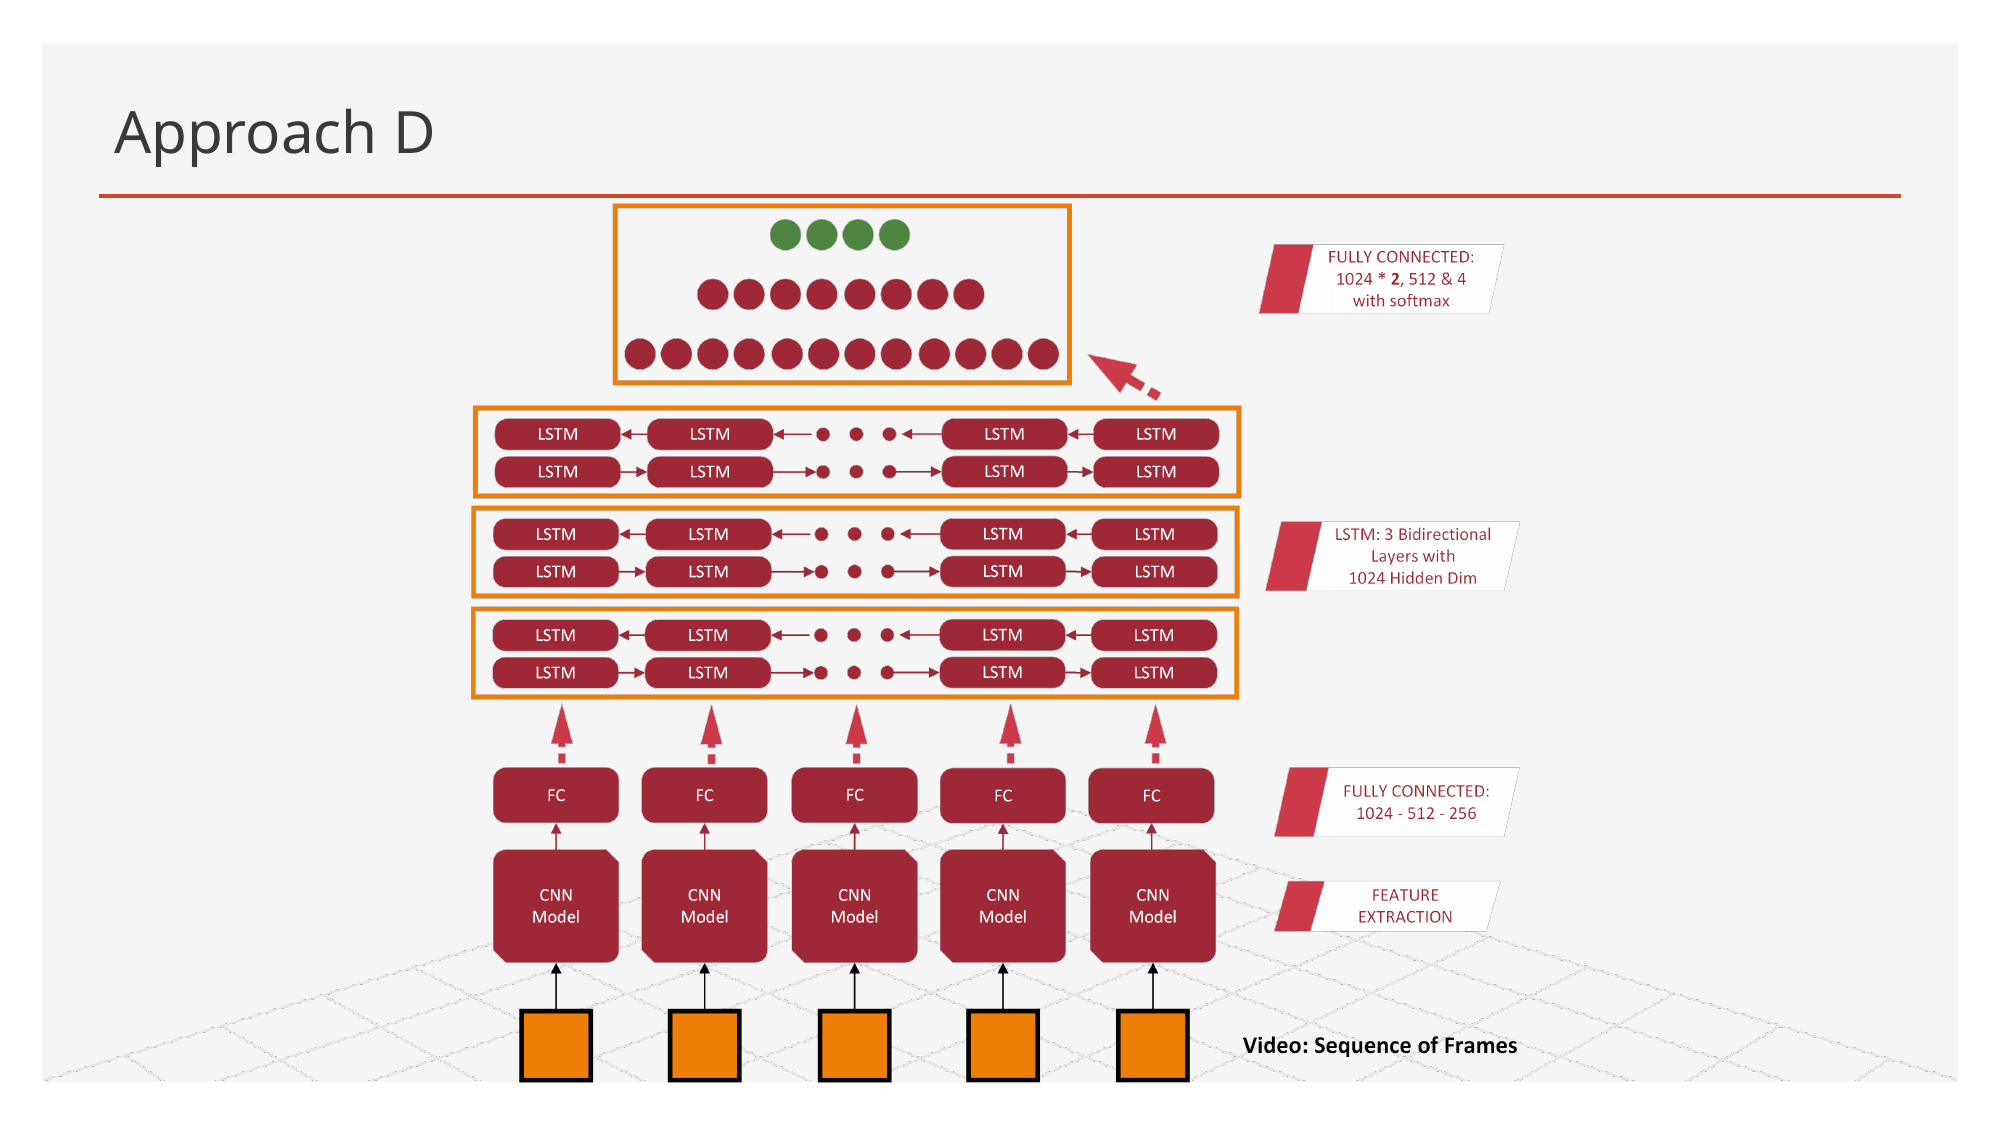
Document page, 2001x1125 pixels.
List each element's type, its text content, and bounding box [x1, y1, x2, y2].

title Approach D [99, 73, 1901, 197]
picture [44, 196, 1956, 1090]
